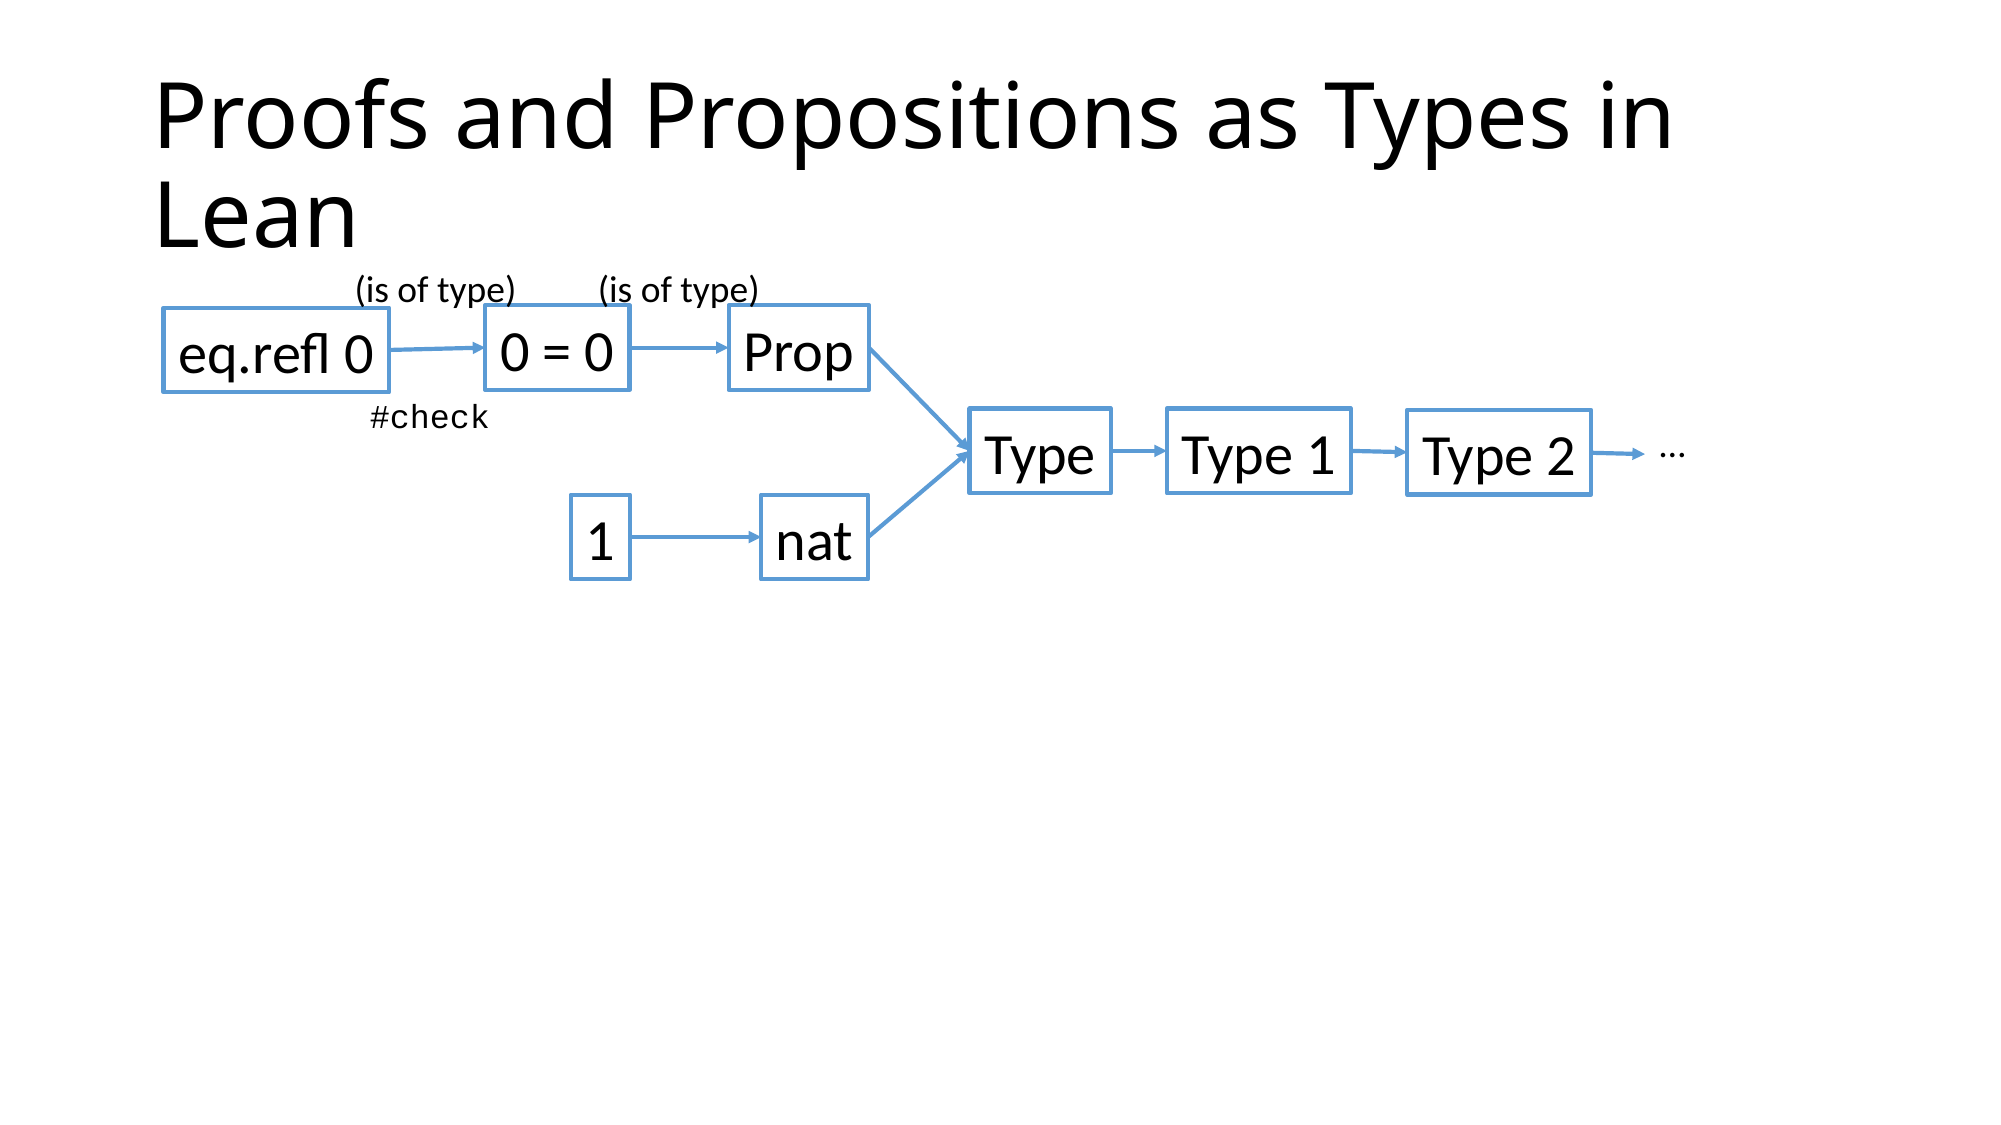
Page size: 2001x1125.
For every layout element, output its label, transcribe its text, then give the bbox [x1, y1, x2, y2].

text_box Type 1 [1166, 408, 1351, 494]
text_box … [1644, 412, 1701, 473]
text_box Prop [728, 305, 869, 390]
text_box #check [355, 387, 505, 443]
text_box 0 = 0 [485, 305, 630, 390]
text_box Type [969, 408, 1111, 494]
text_box (is of type) [583, 257, 775, 317]
text_box 1 [570, 494, 631, 580]
text_box Type 2 [1407, 409, 1592, 495]
title Proofs and Propositions as Types in Lean [137, 59, 1863, 278]
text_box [870, 348, 969, 451]
text_box eq.refl 0 [163, 307, 389, 393]
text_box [868, 451, 969, 538]
text_box nat [761, 494, 869, 580]
text_box (is of type) [339, 257, 532, 317]
